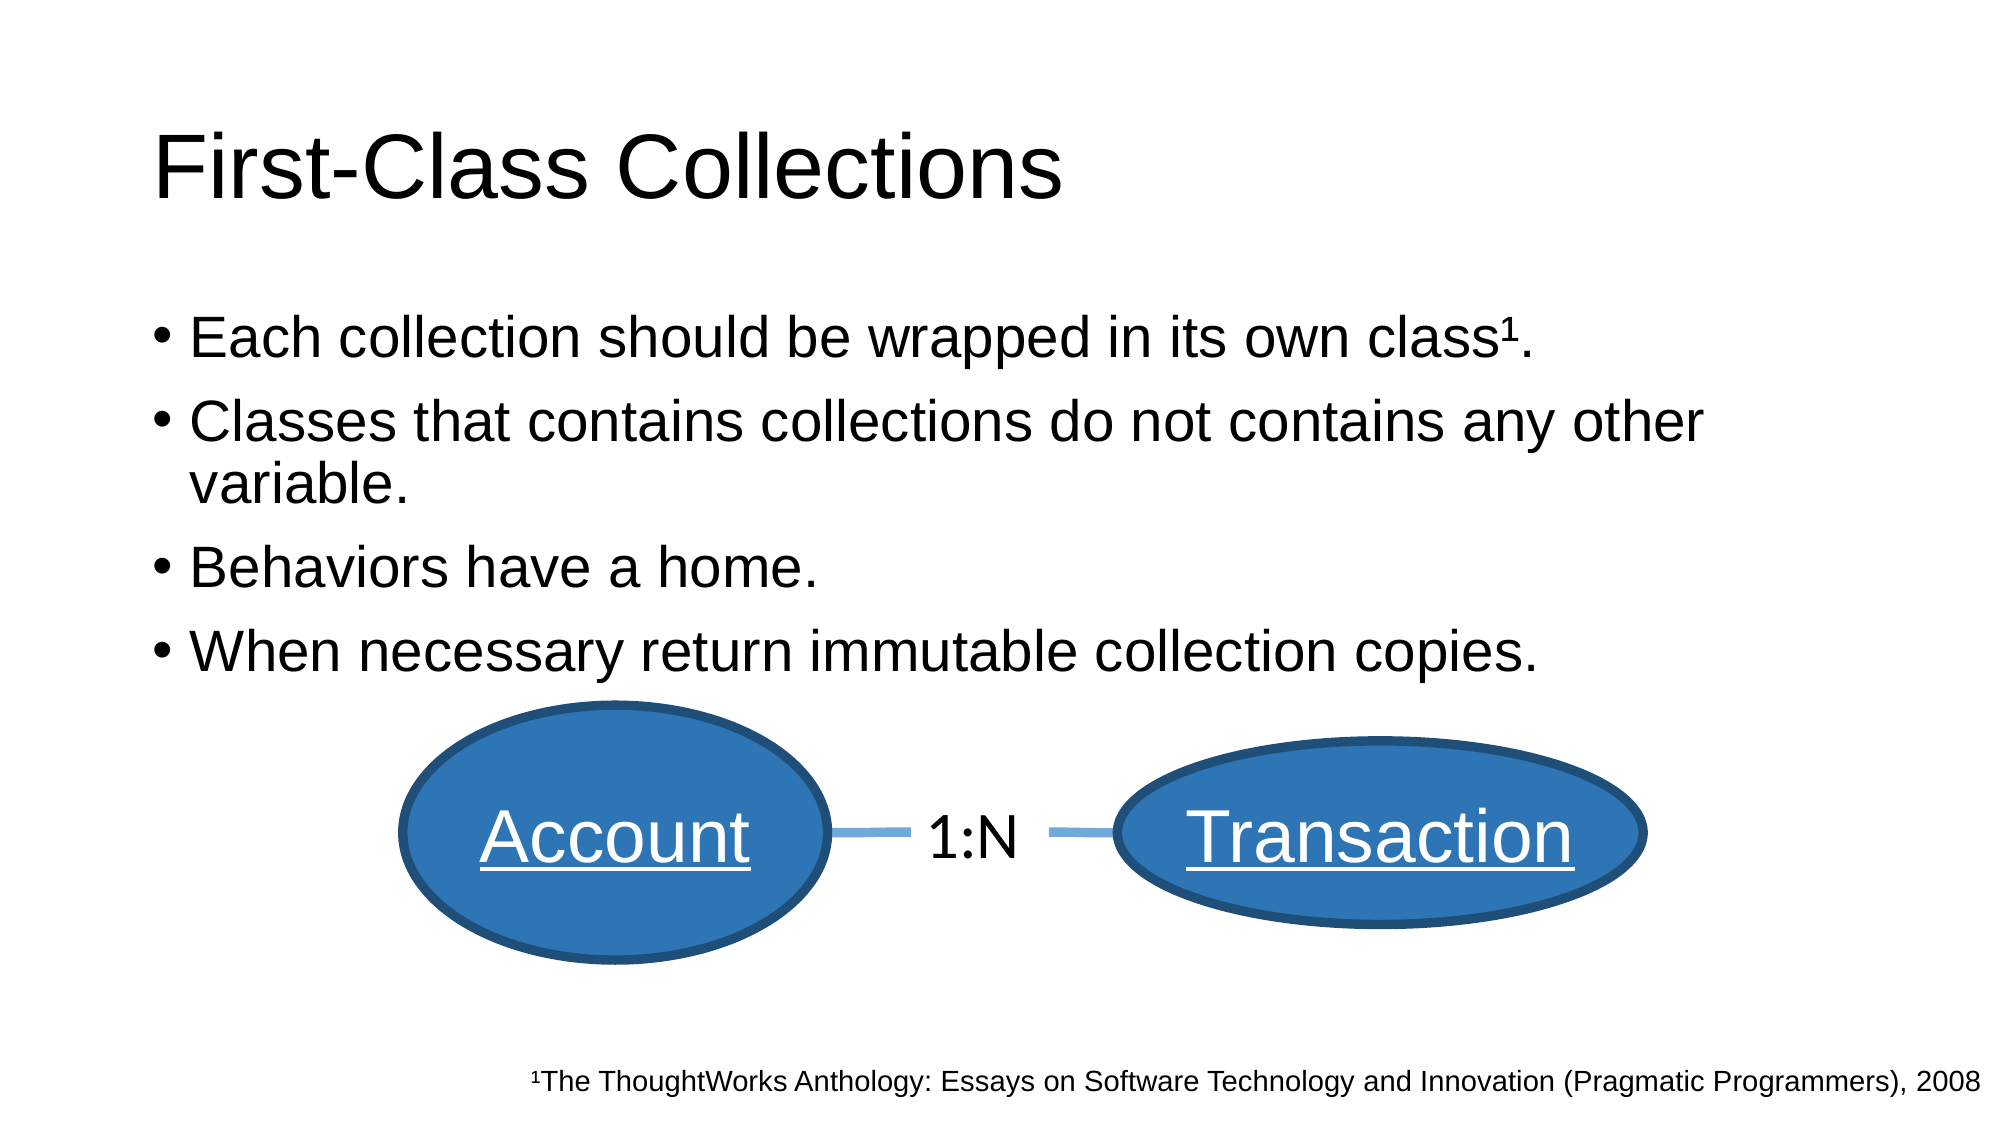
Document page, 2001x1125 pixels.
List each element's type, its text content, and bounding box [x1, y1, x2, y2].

text_box Account [401, 704, 829, 962]
text_box ¹The ThoughtWorks Anthology: Essays on Software Technology and Innovation (Pragmatic Programmers), 2008 [516, 1054, 1999, 1105]
title First-Class Collections [137, 59, 1863, 278]
list Each collection should be wrapped in its own class¹. Classes that contains collections do not contains any other variable. Behaviors have a home. When necessary return immutable collection copies. [137, 299, 1863, 1014]
text_box 1:N [910, 784, 1049, 880]
text_box Transaction [1116, 739, 1645, 926]
